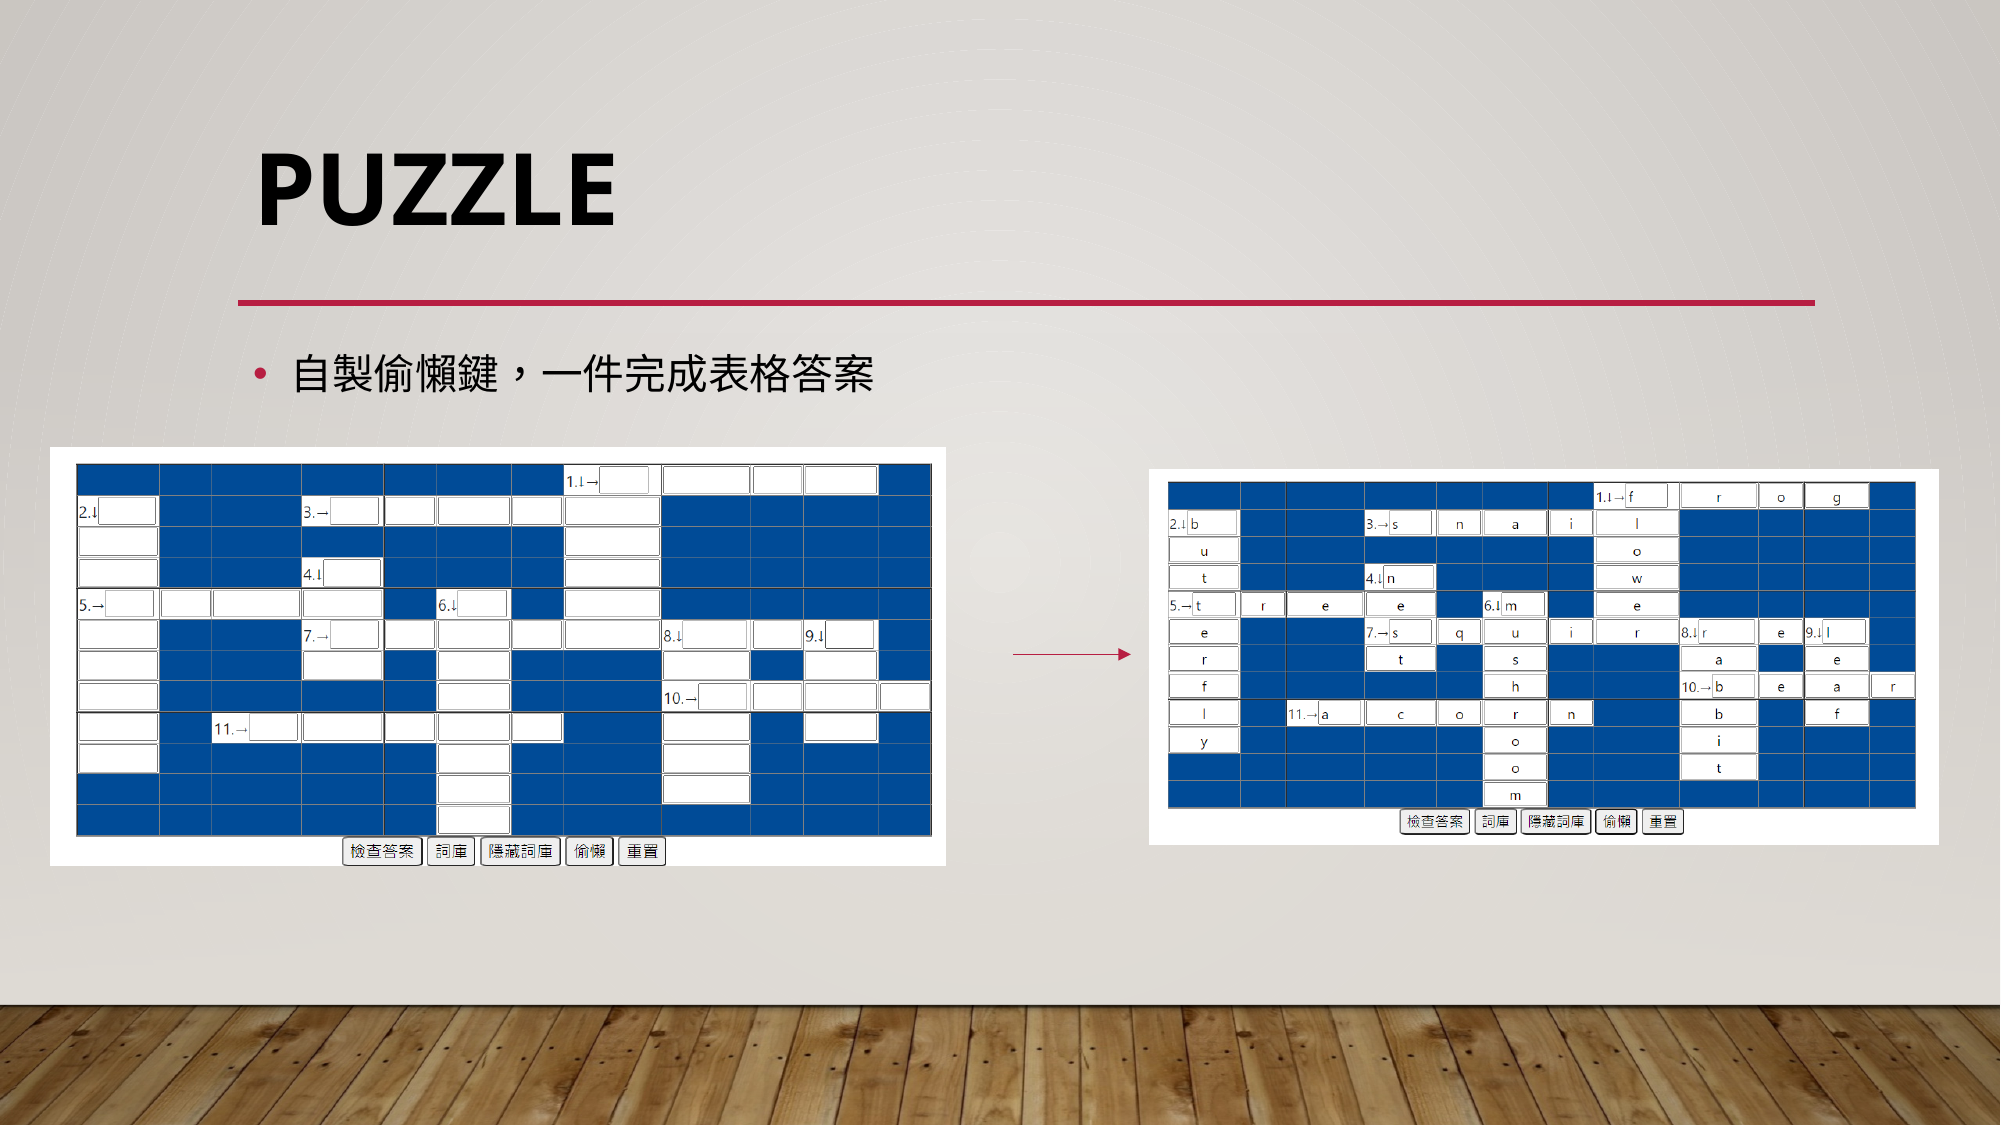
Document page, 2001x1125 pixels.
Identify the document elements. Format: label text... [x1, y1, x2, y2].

picture [49, 446, 946, 867]
list 自製偷懶鍵，一件完成表格答案 [238, 330, 1814, 897]
picture [1149, 468, 1939, 845]
title PUZZLE [238, 131, 1814, 305]
picture [0, 1005, 2000, 1125]
